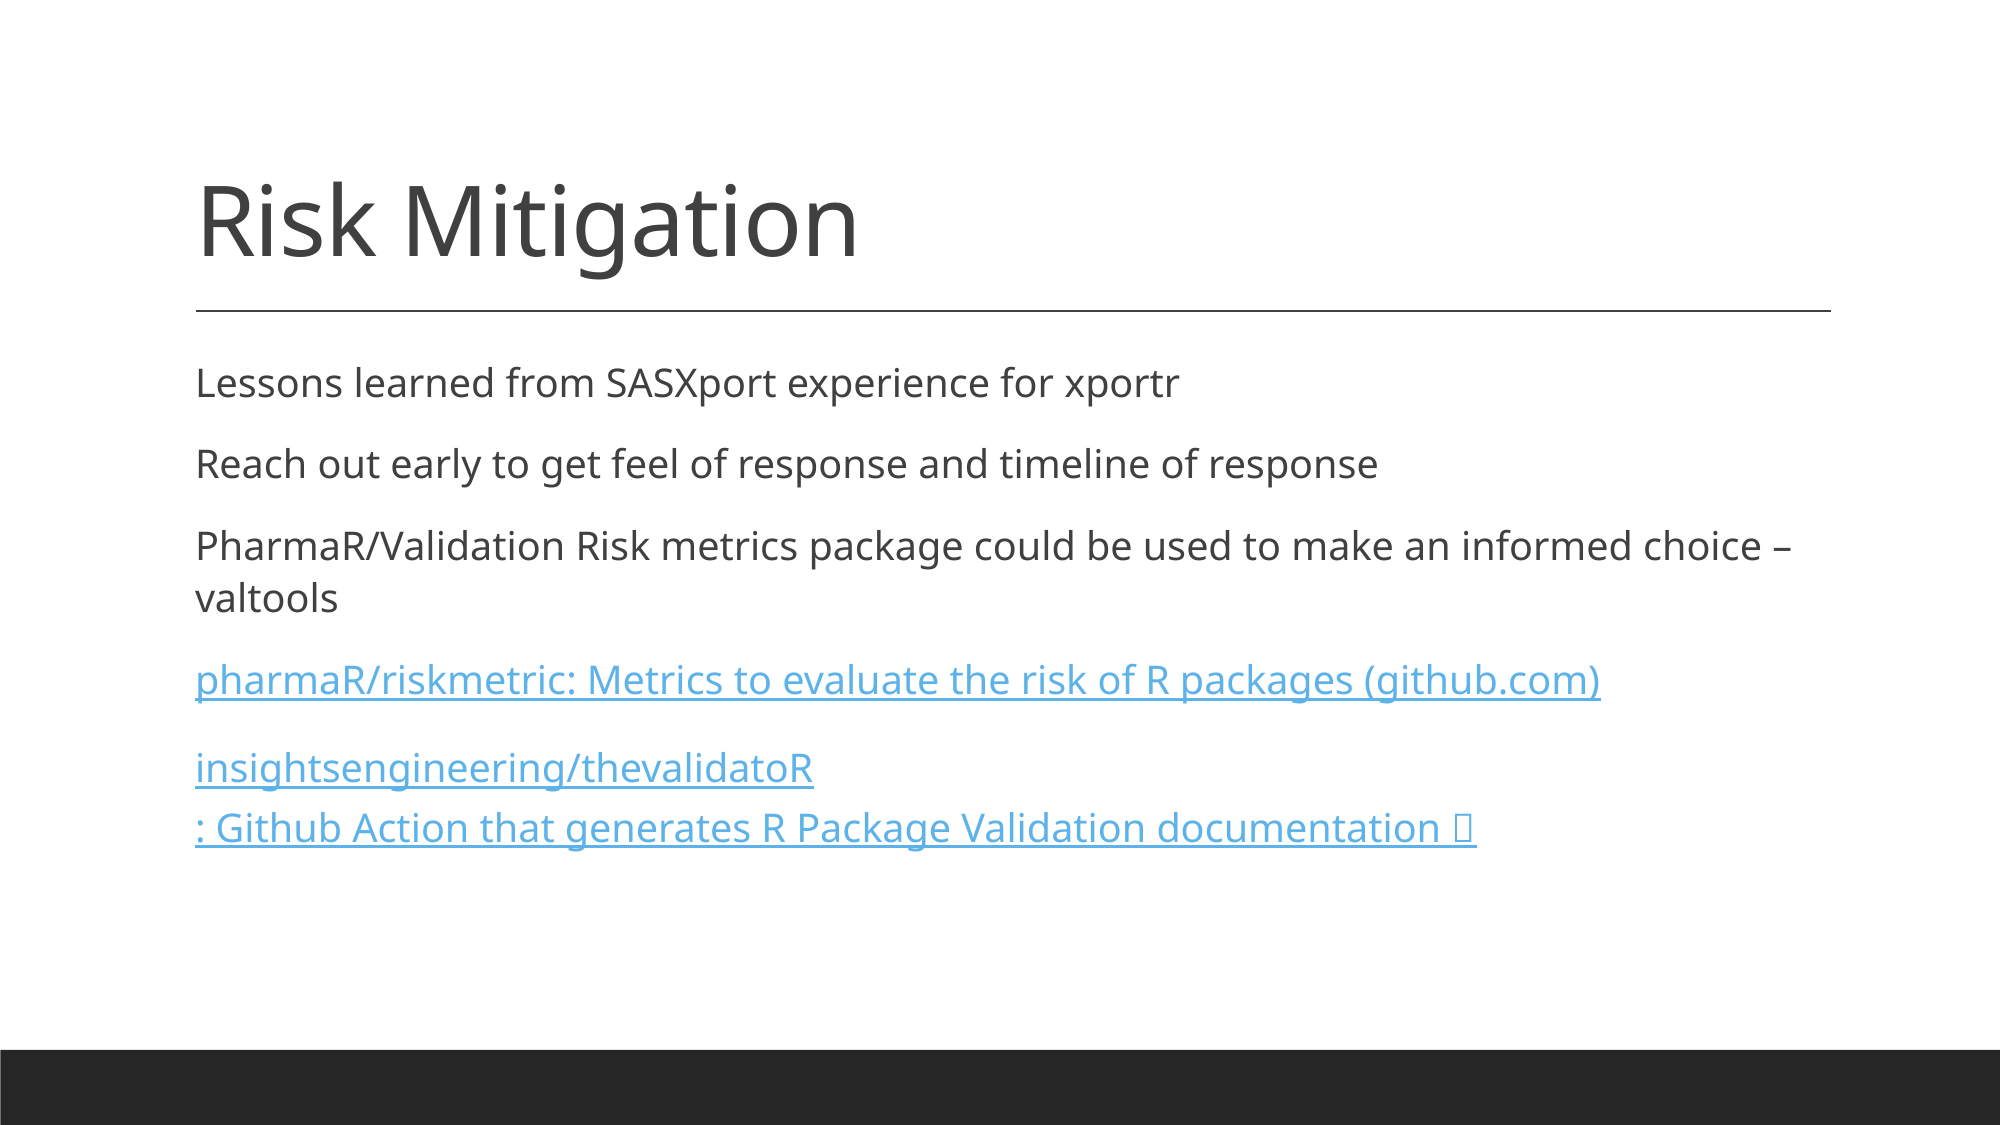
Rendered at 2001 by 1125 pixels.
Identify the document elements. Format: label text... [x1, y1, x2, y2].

list Lessons learned from SASXport experience for xportr Reach out early to get feel of response and timeline of response PharmaR/Validation Risk metrics package could be used to make an informed choice – valtools pharmaR/riskmetric: Metrics to evaluate the risk of R packages (github.com) insightsengineering/thevalidatoR: Github Action that generates R Package Validation documentation 🏁 [180, 345, 1830, 963]
title Risk Mitigation [180, 47, 1830, 285]
